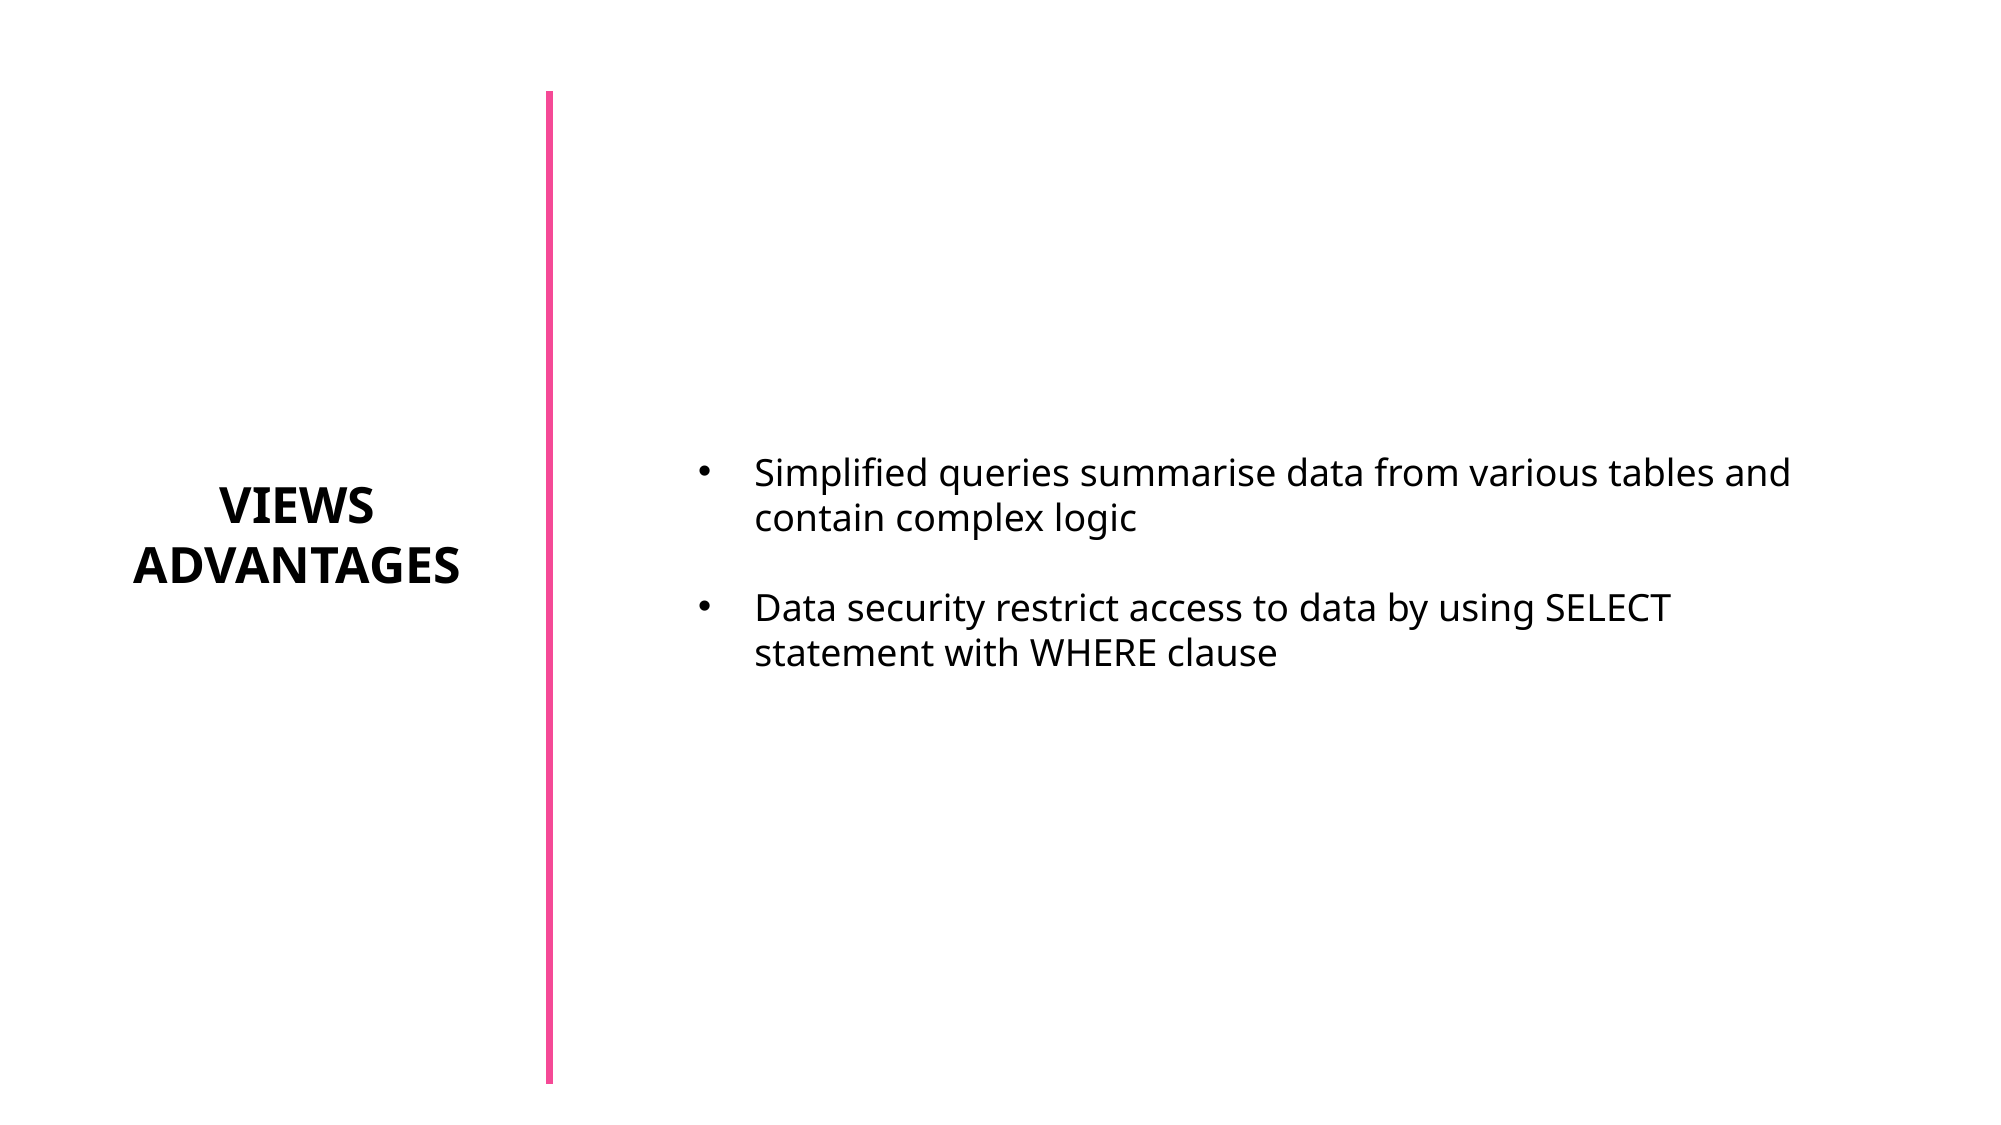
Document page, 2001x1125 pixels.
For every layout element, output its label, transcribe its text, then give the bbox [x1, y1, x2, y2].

text_box VIEWS ADVANTAGES [87, 466, 508, 602]
text_box Simplified queries summarise data from various tables and contain complex logic Data security restrict access to data by using SELECT statement with WHERE clause [608, 441, 1811, 816]
